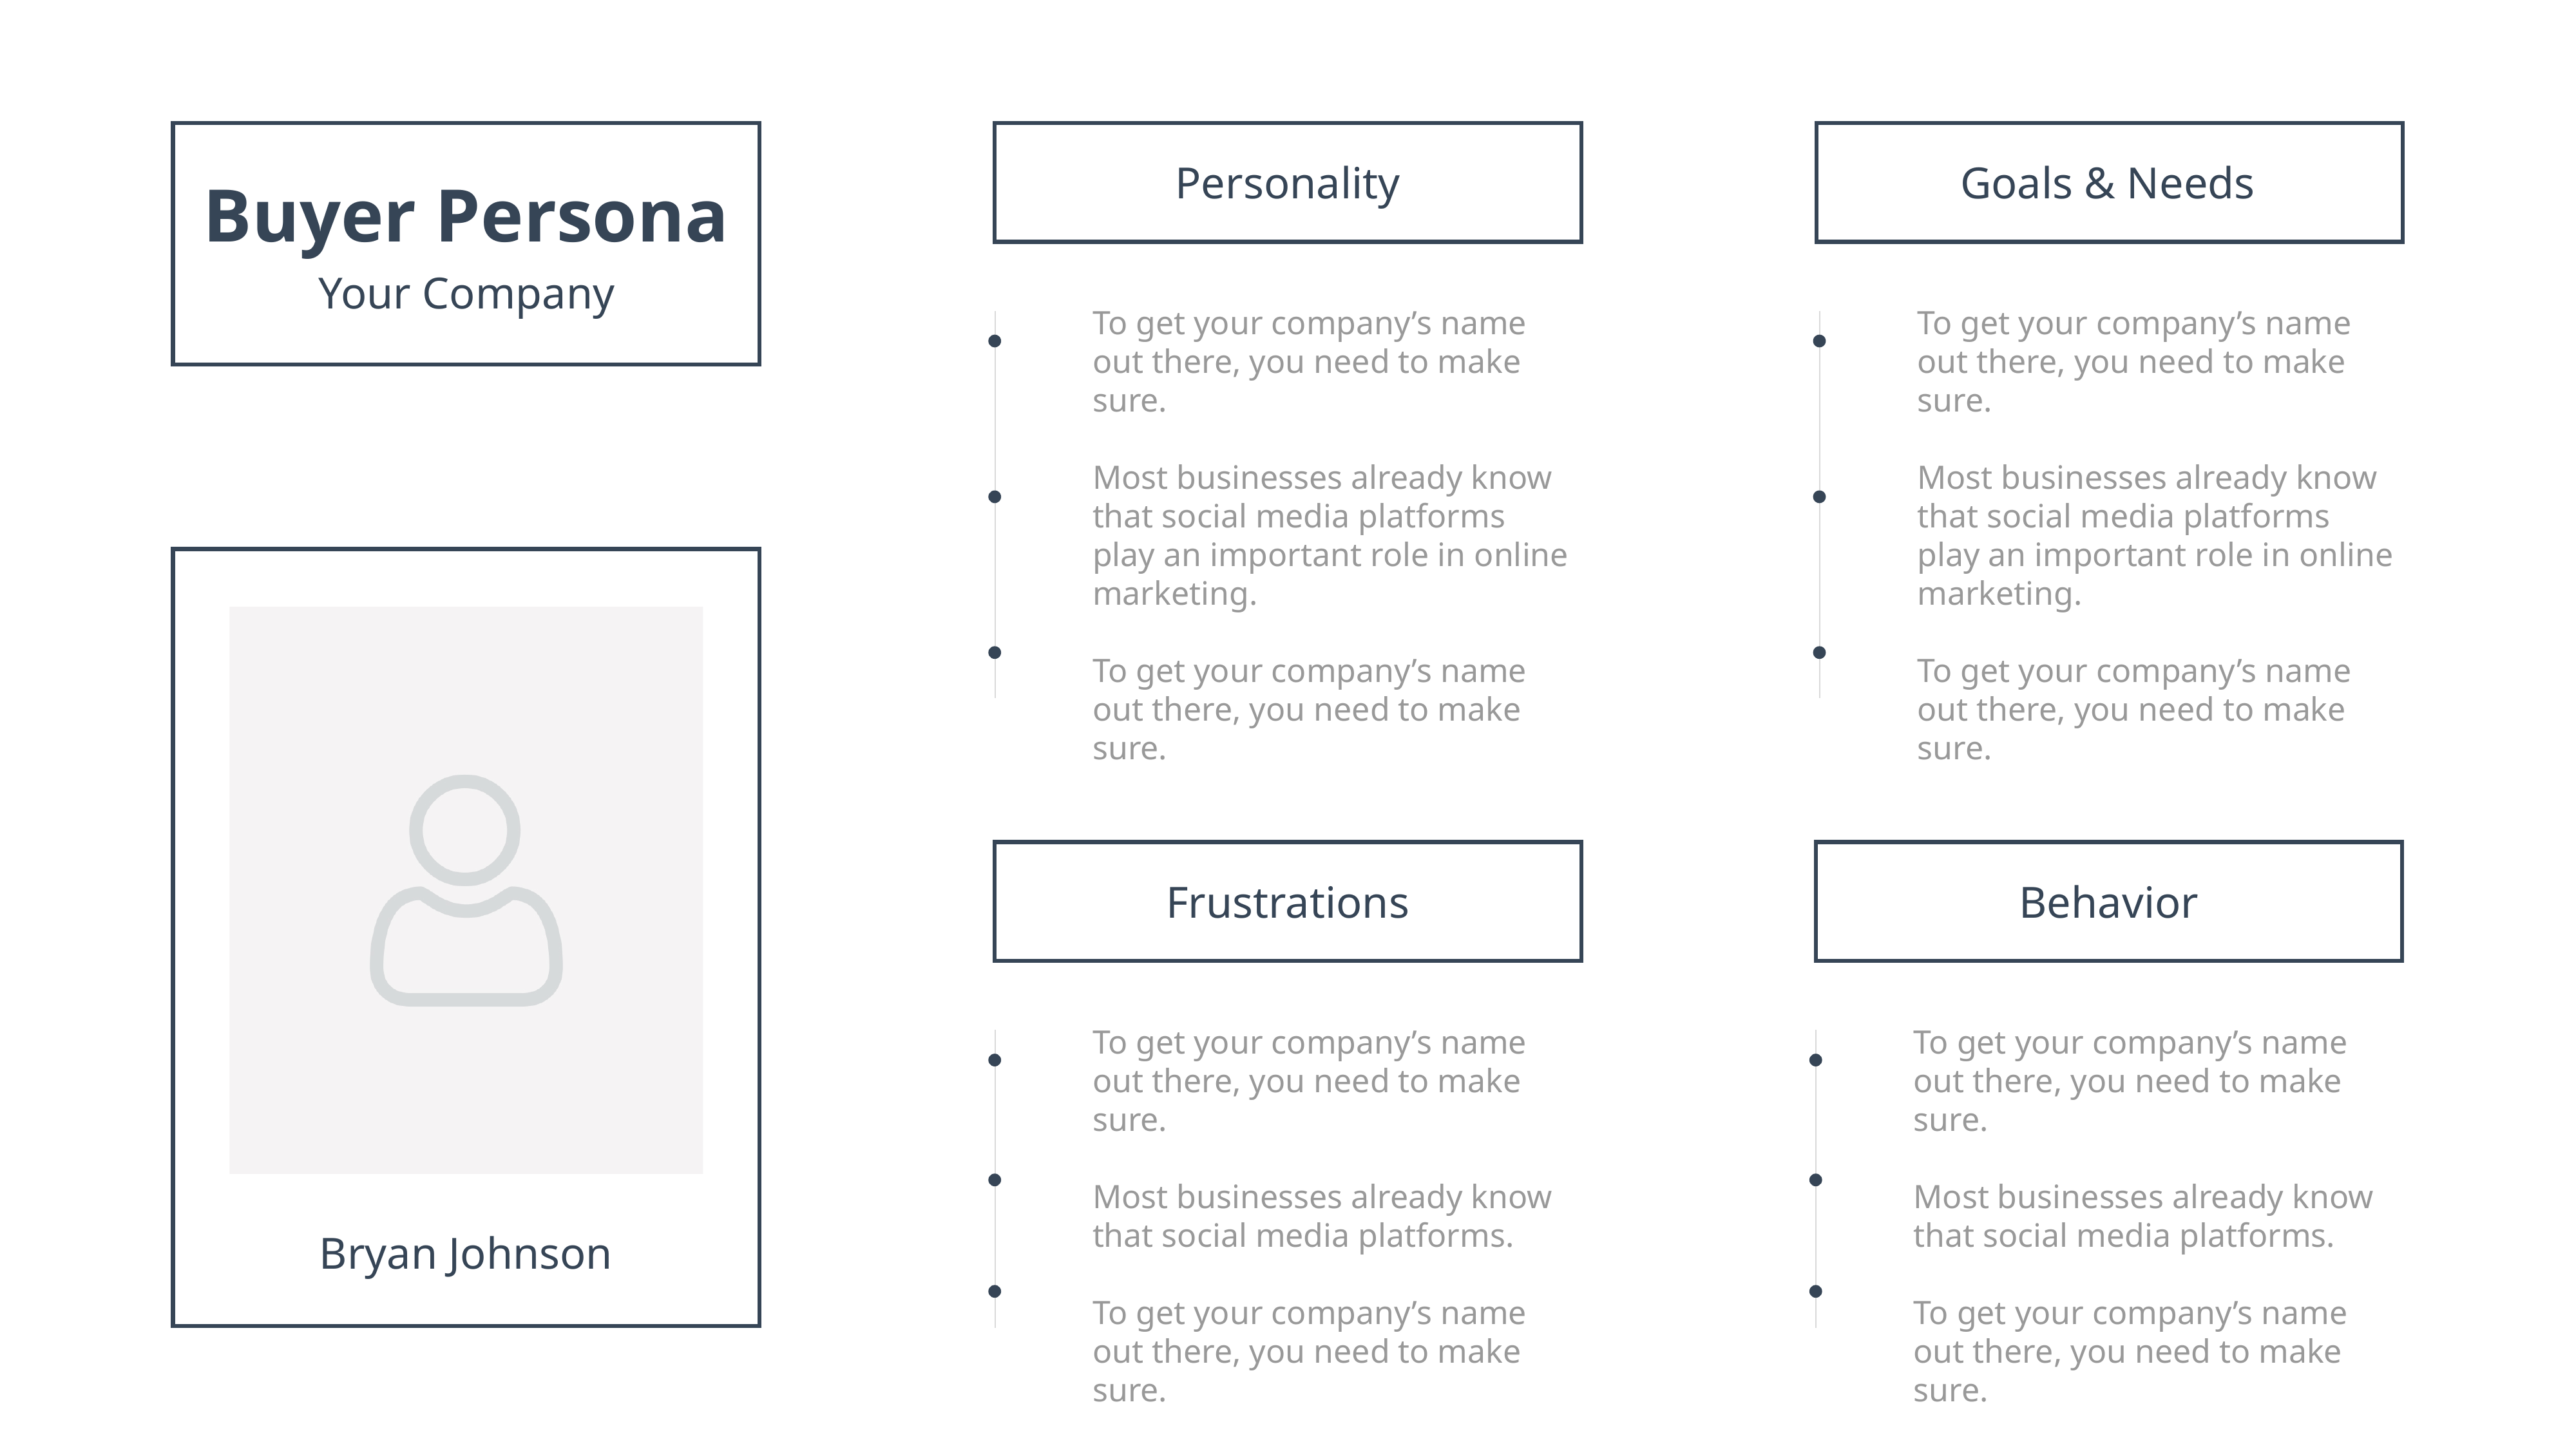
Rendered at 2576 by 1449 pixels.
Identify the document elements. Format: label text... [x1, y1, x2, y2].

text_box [988, 842, 1581, 1339]
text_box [1813, 298, 2407, 698]
picture [229, 607, 703, 1174]
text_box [988, 298, 1581, 698]
text_box [172, 122, 760, 365]
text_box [173, 549, 760, 1326]
text_box Goals & Needs [1903, 151, 2313, 213]
text_box [1816, 122, 2403, 243]
text_box Personality [1083, 151, 1493, 213]
text_box [994, 122, 1582, 243]
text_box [173, 164, 760, 323]
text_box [1809, 842, 2403, 1339]
